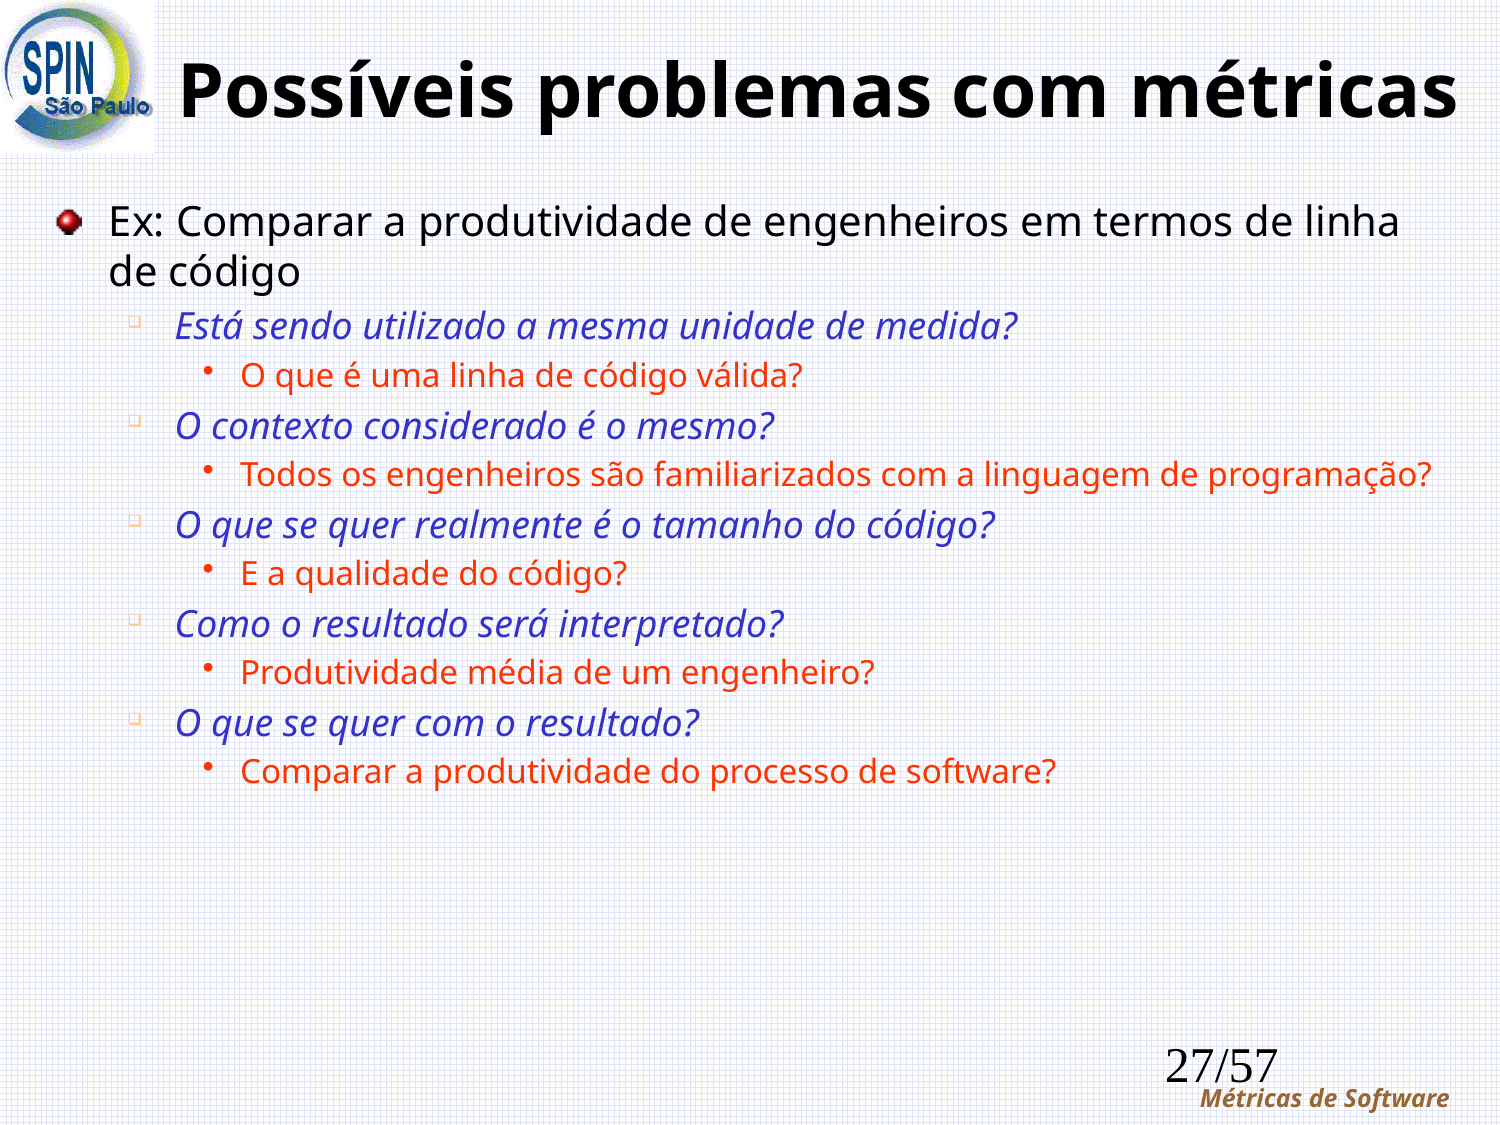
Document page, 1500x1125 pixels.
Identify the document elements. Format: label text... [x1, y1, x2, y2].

slide_number 27/57 [1149, 1025, 1463, 1100]
list Ex: Comparar a produtividade de engenheiros em termos de linha de código Está sendo utilizado a mesma unidade de medida? O que é uma linha de código válida? O contexto considerado é o mesmo? Todos os engenheiros são familiarizados com a linguagem de programação? O que se quer realmente é o tamanho do código? E a qualidade do código? Como o resultado será interpretado? Produtividade média de um engenheiro? O que se quer com o resultado? Comparar a produtividade do processo de software? [37, 187, 1475, 463]
title Possíveis problemas com métricas [162, 24, 1475, 150]
footer Métricas de Software [1125, 1074, 1500, 1125]
picture [0, 0, 154, 153]
picture [52, 205, 82, 235]
